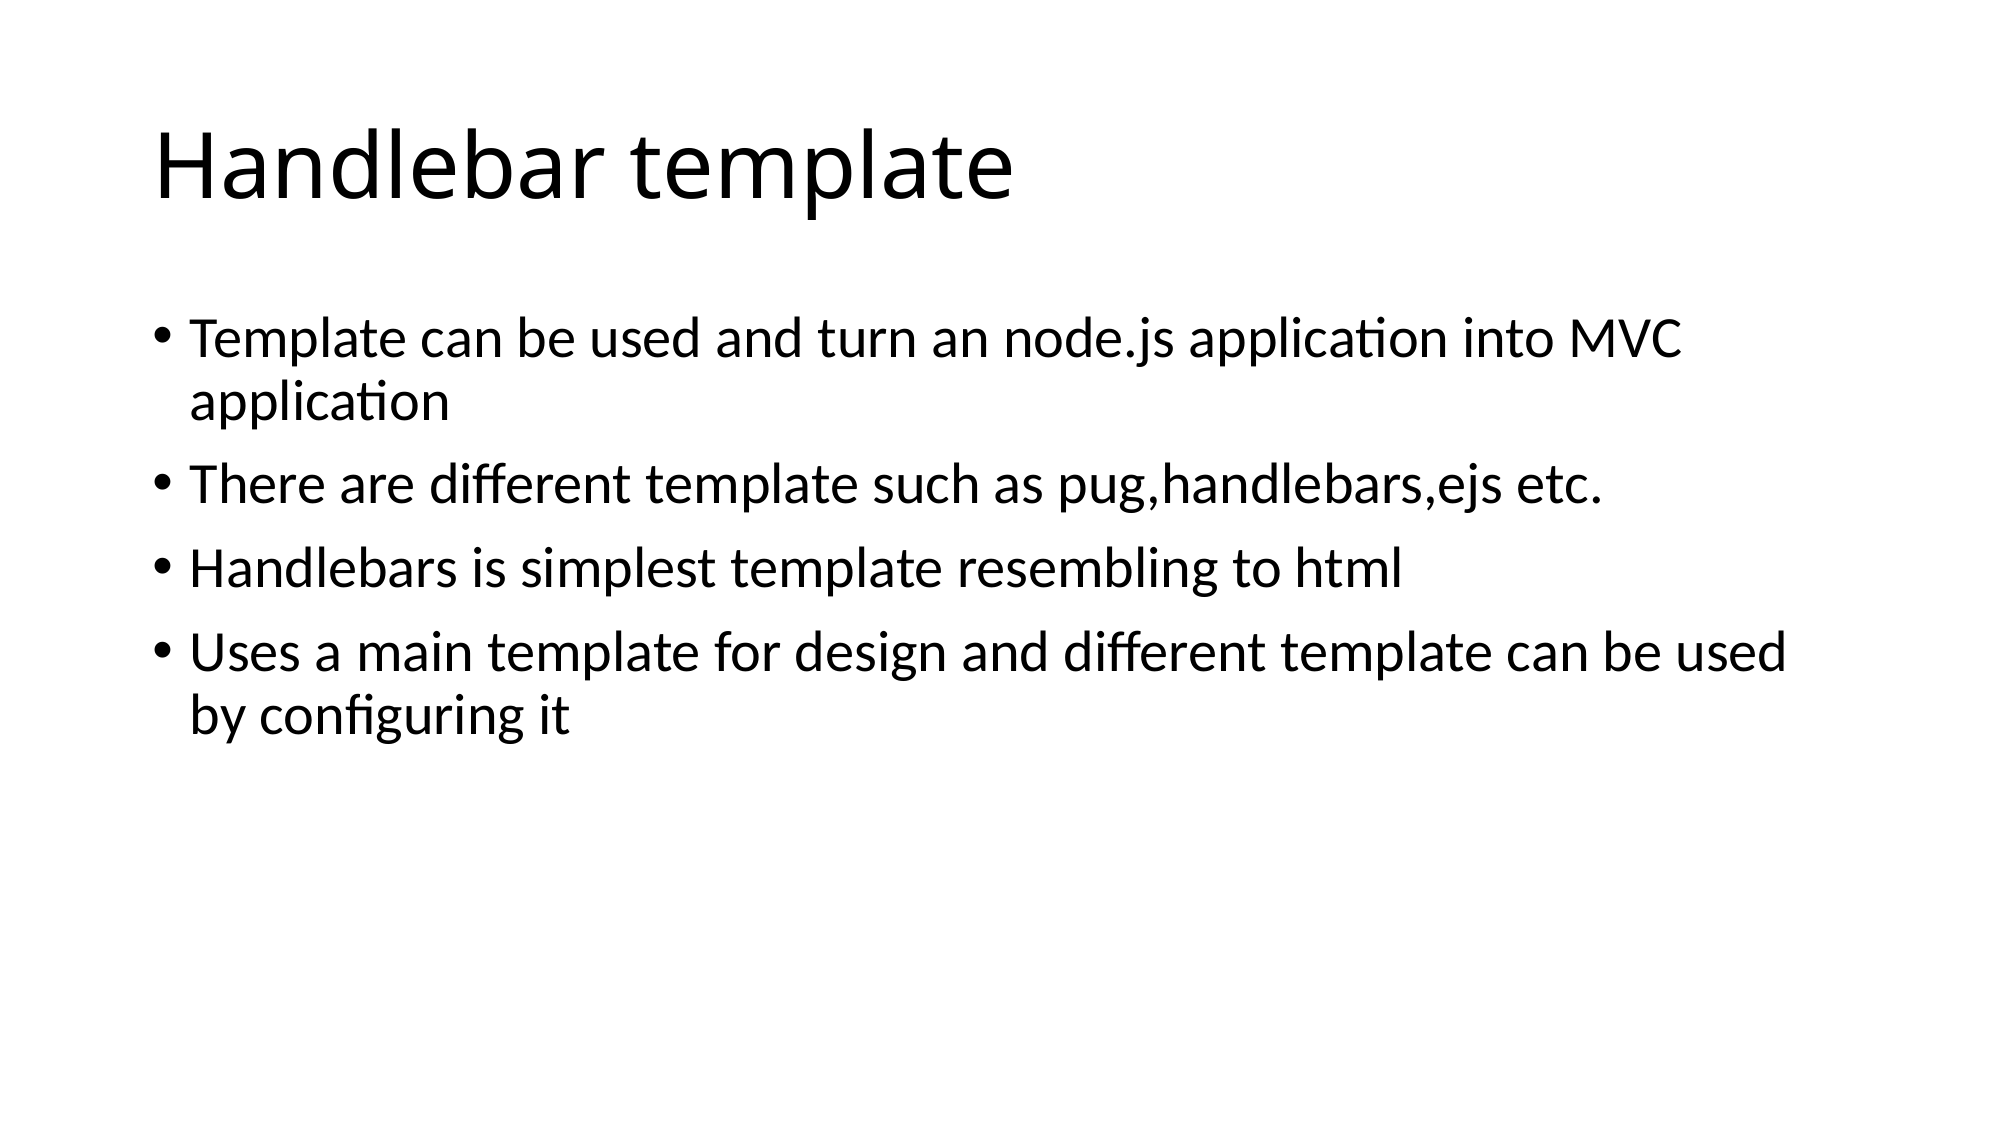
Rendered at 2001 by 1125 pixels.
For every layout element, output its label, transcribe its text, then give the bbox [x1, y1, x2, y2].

title Handlebar template [137, 59, 1863, 278]
list Template can be used and turn an node.js application into MVC application There are different template such as pug,handlebars,ejs etc. Handlebars is simplest template resembling to html Uses a main template for design and different template can be used by configuring it [137, 299, 1863, 1014]
